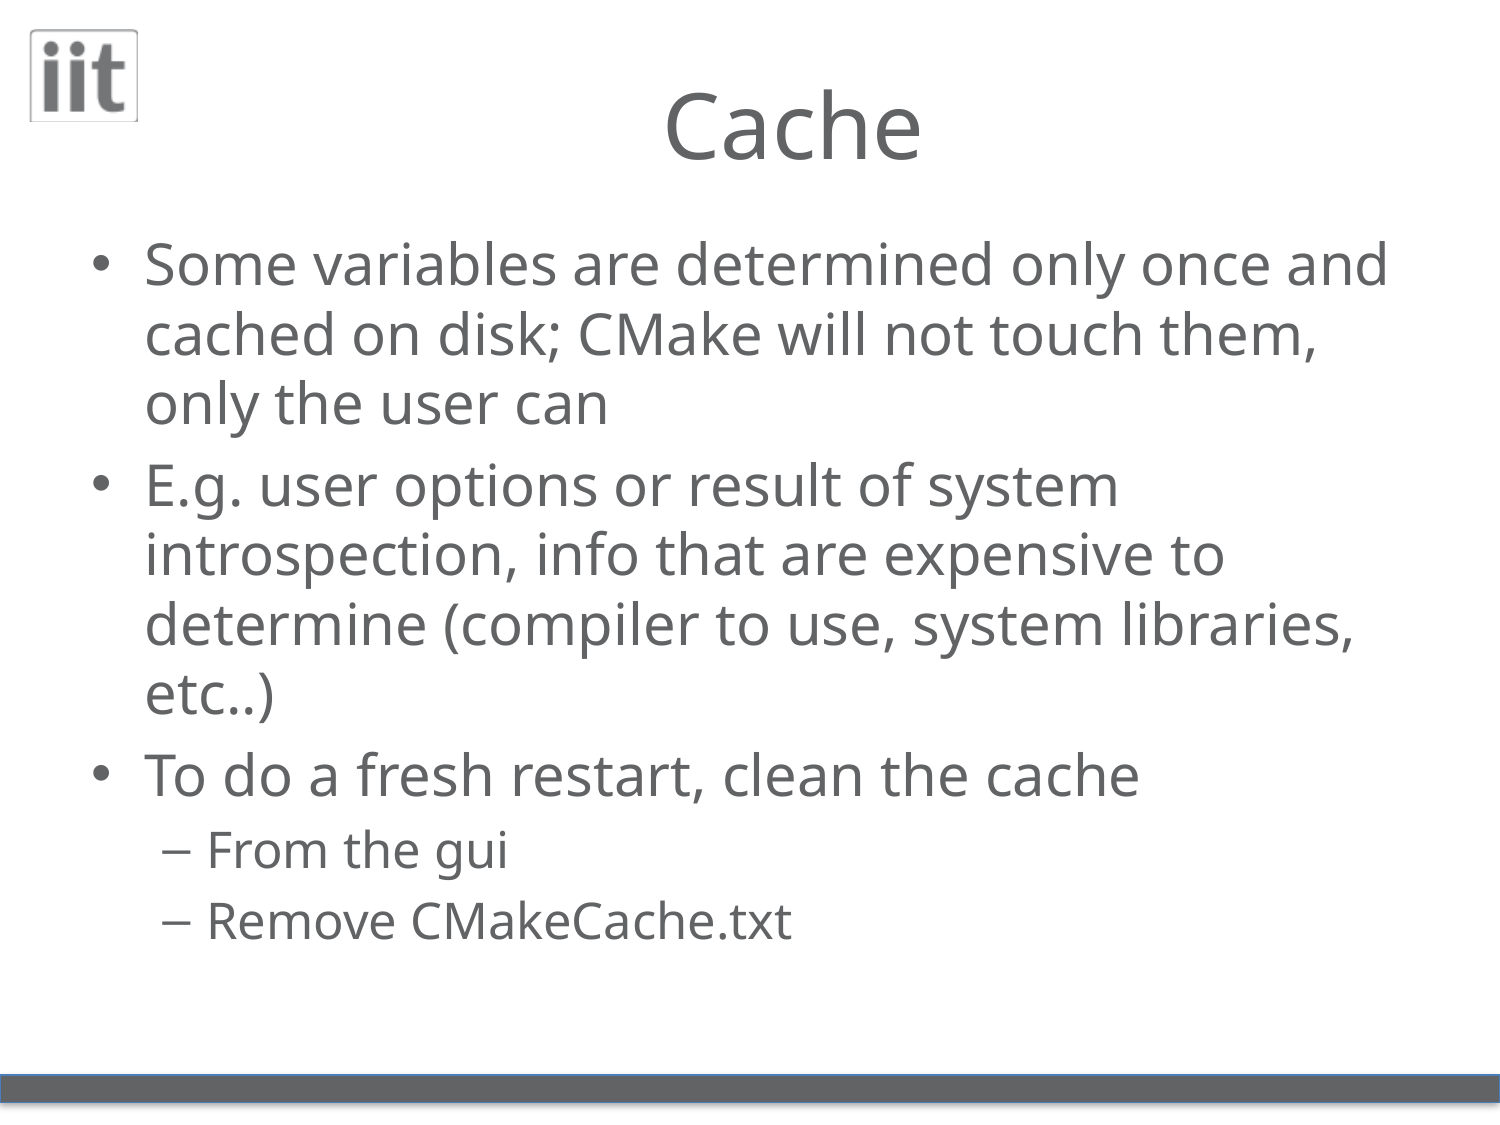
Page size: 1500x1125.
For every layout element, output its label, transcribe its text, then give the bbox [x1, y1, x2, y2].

list Some variables are determined only once and cached on disk; CMake will not touch them, only the user can E.g. user options or result of system introspection, info that are expensive to determine (compiler to use, system libraries, etc..) To do a fresh restart, clean the cache From the gui Remove CMakeCache.txt [76, 220, 1427, 963]
title Cache [162, 45, 1425, 200]
